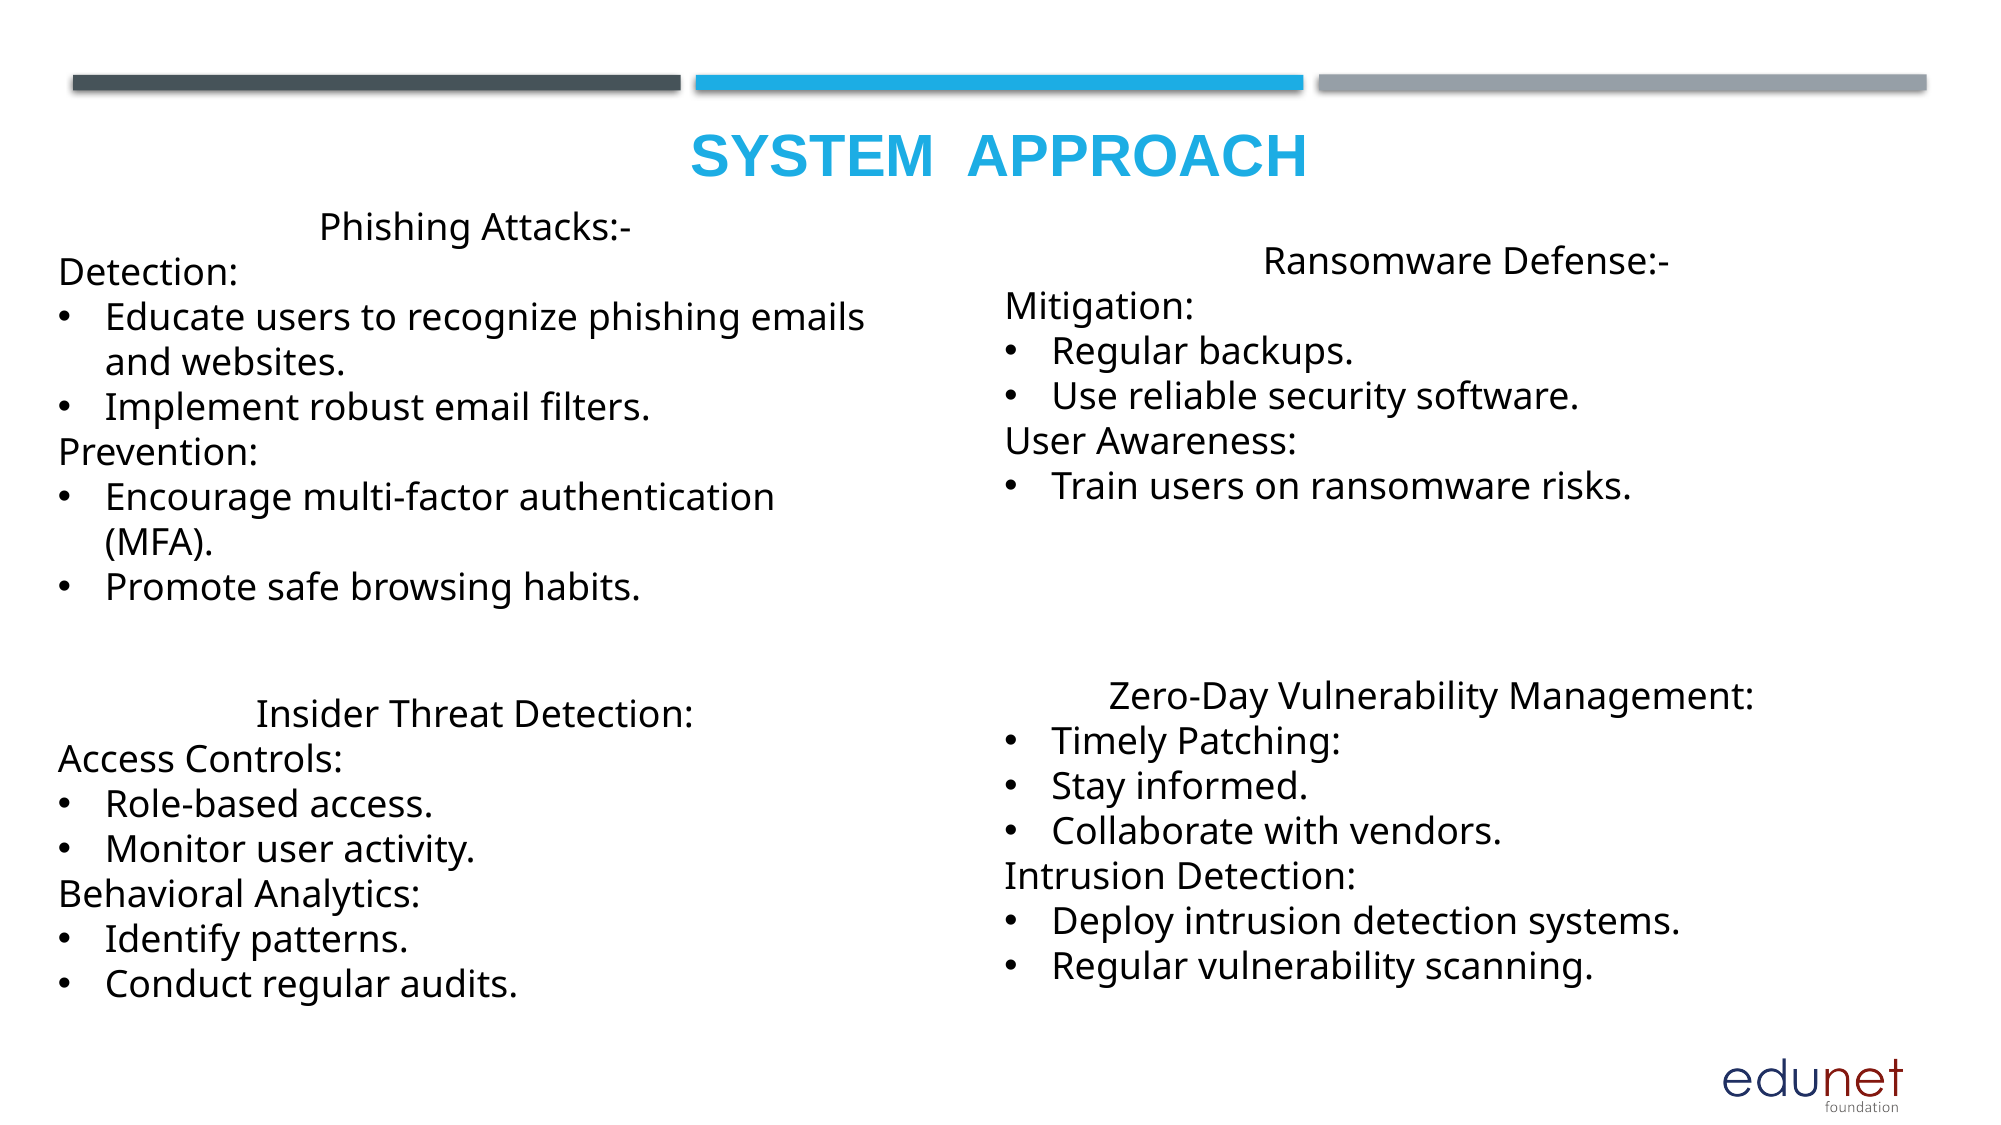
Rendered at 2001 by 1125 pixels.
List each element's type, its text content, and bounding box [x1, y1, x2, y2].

text_box Ransomware Defense:- Mitigation: Regular backups. Use reliable security software. User Awareness: Train users on ransomware risks. [989, 229, 1944, 541]
picture [1719, 1056, 1905, 1116]
text_box Insider Threat Detection: Access Controls: Role-based access. Monitor user activity. Behavioral Analytics: Identify patterns. Conduct regular audits. [43, 682, 908, 1012]
text_box Phishing Attacks:- Detection: Educate users to recognize phishing emails and websites. Implement robust email filters. Prevention: Encourage multi-factor authentication (MFA). Promote safe browsing habits. [43, 195, 907, 616]
title System Approach [95, 108, 1905, 196]
text_box Zero-Day Vulnerability Management: Timely Patching: Stay informed. Collaborate with vendors. Intrusion Detection: Deploy intrusion detection systems. Regular vulnerability scanning. [989, 664, 1875, 1033]
